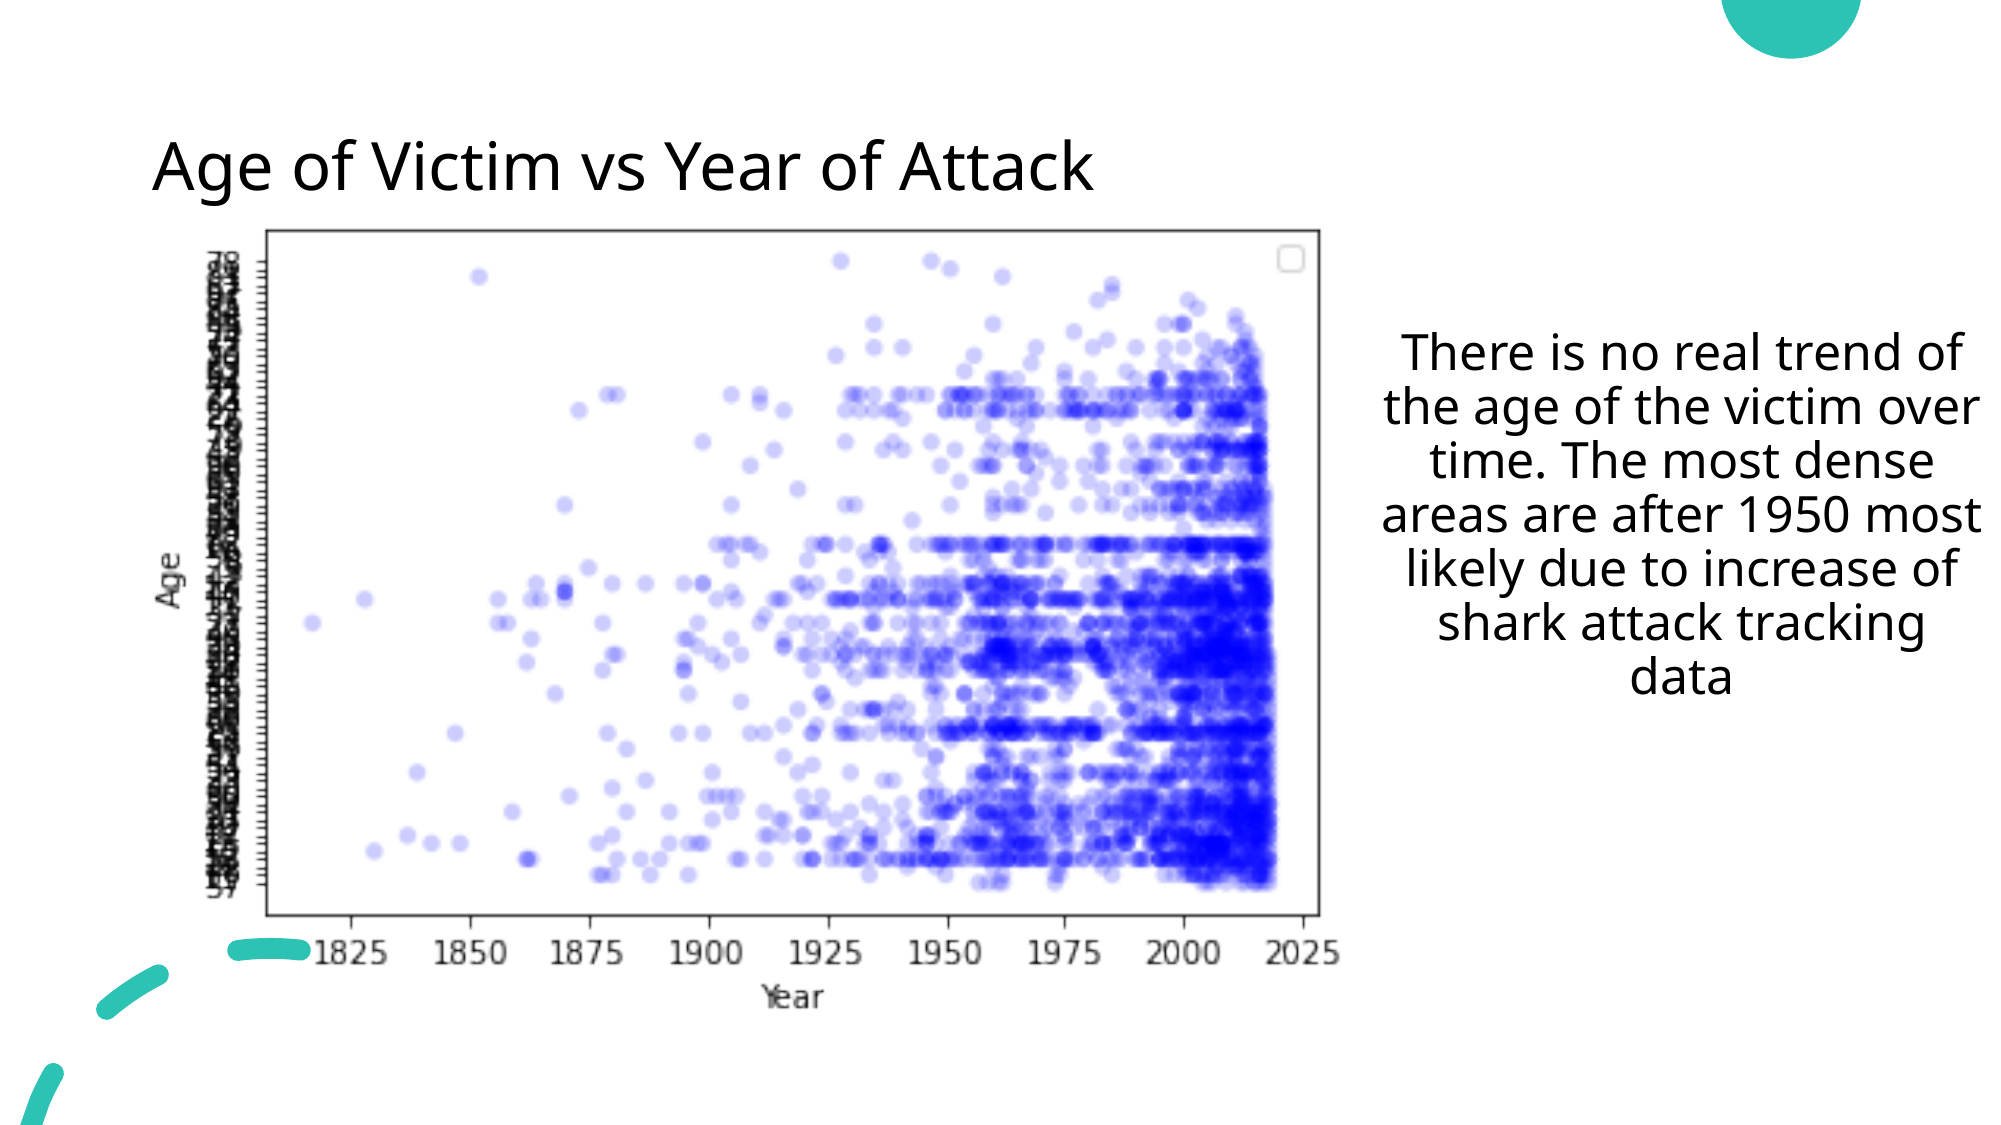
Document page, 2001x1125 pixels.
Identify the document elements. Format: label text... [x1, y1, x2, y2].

title Age of Victim vs Year of Attack [137, 59, 1863, 278]
text_box There is no real trend of the age of the victim over time. The most dense areas are after 1950 most likely due to increase of shark attack tracking data [1366, 320, 2000, 914]
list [137, 211, 1366, 1035]
